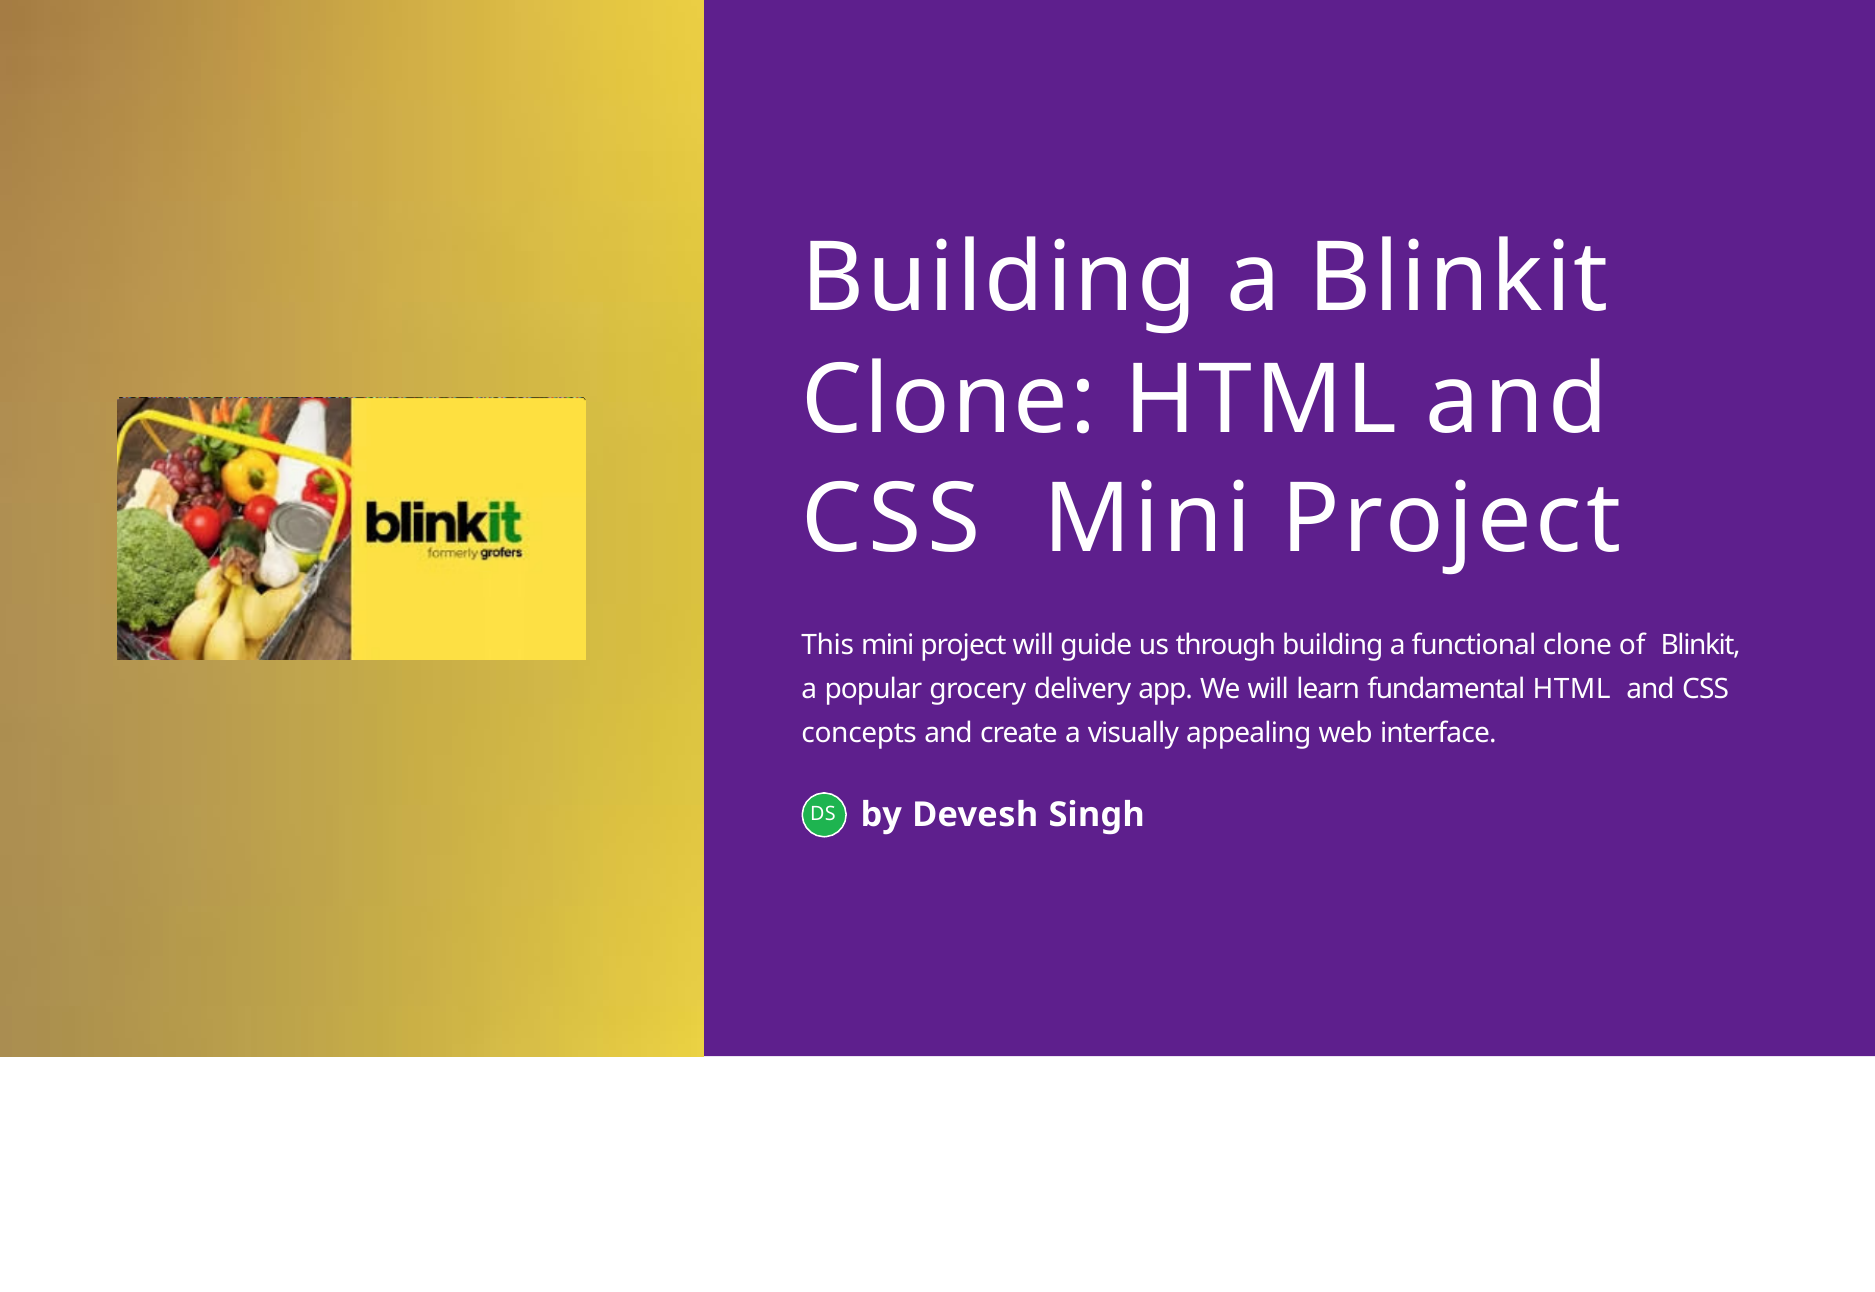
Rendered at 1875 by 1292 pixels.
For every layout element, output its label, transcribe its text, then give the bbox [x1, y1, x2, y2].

text_box This mini project will guide us through building a functional clone of Blinkit, a popular grocery delivery app. We will learn fundamental HTML and CSS concepts and create a visually appealing web interface. [799, 612, 1756, 749]
text_box by Devesh Singh [858, 789, 1150, 834]
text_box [0, 0, 704, 1057]
text_box [704, 0, 1875, 1057]
list Building a Blinkit Clone: HTML and CSS Mini Project [707, 211, 1779, 949]
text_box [801, 791, 848, 838]
